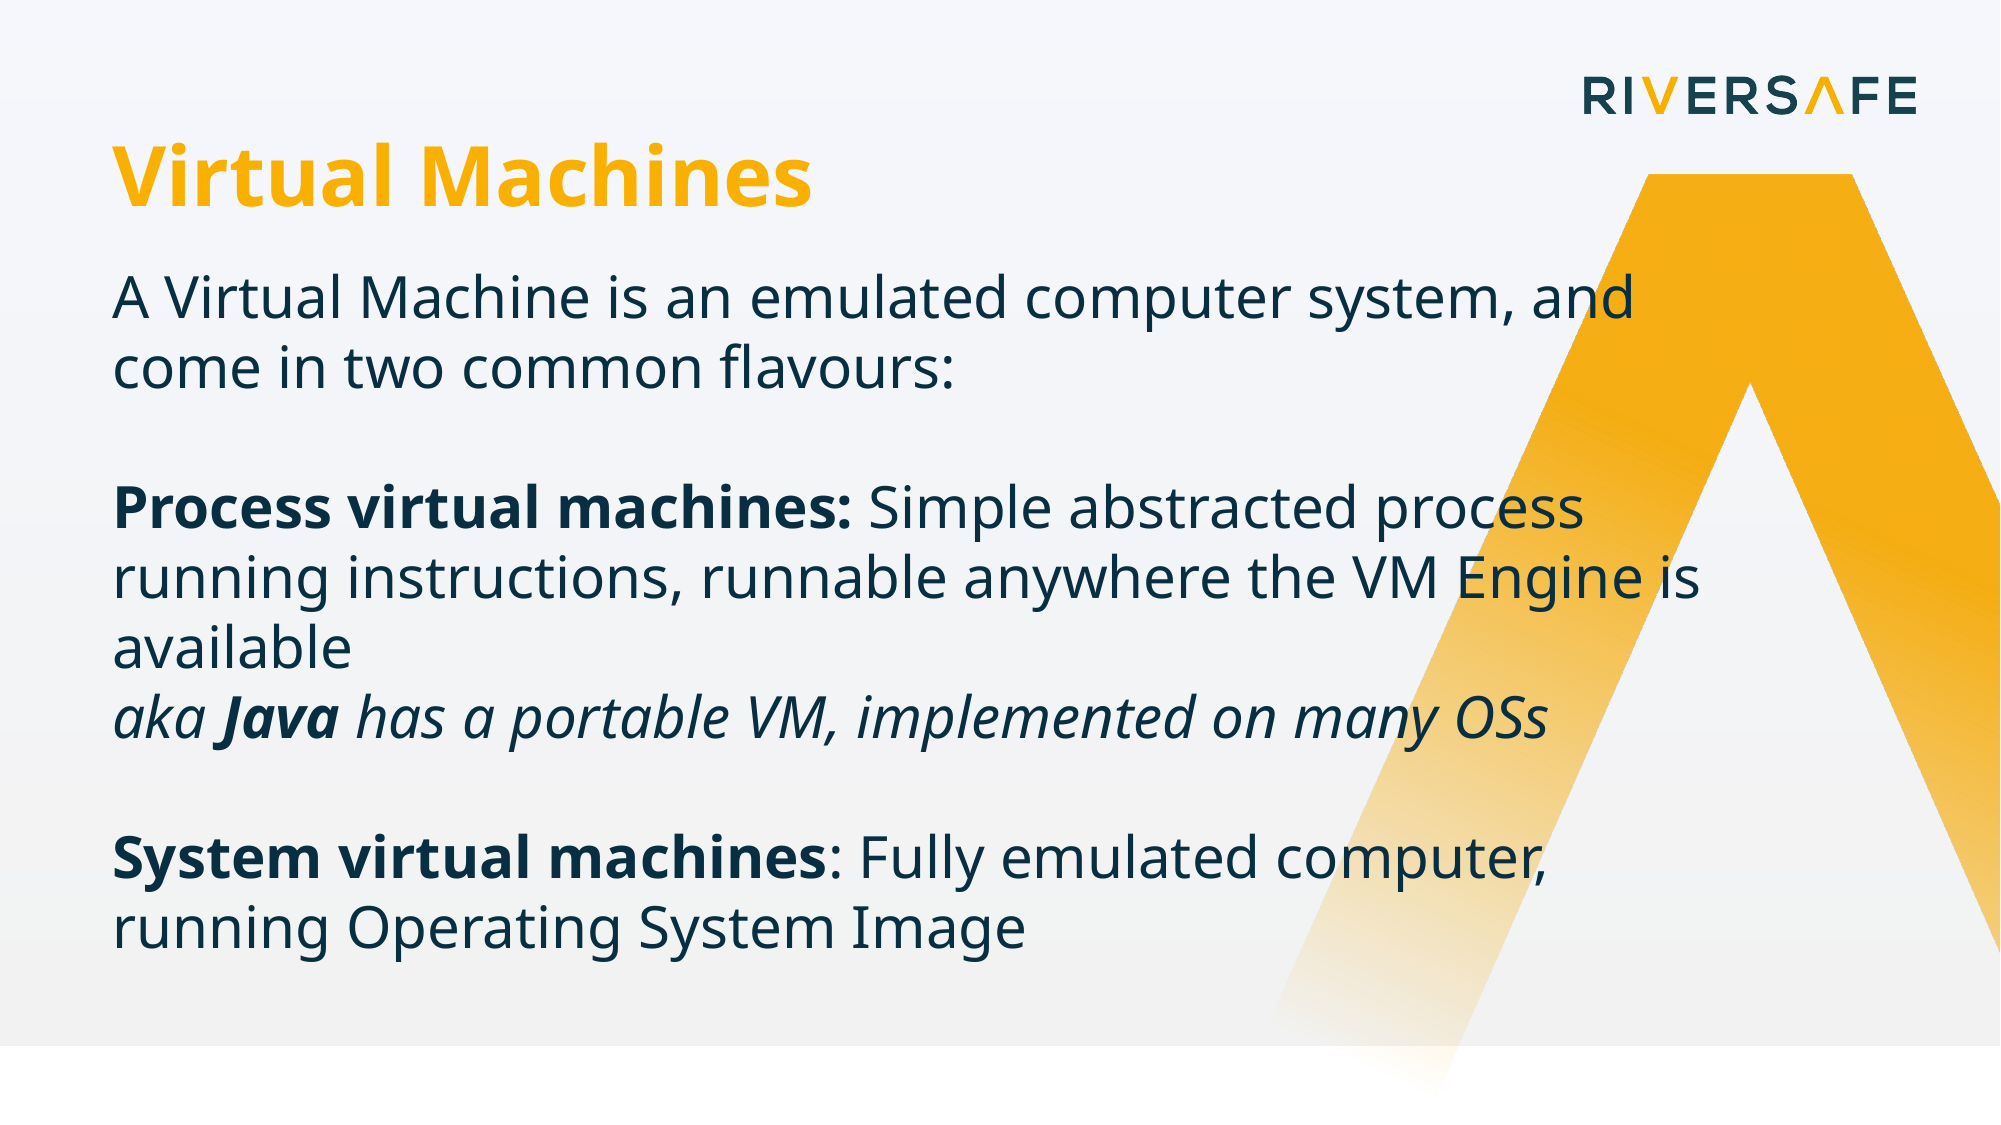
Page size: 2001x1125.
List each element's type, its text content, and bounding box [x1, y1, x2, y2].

text_box Virtual Machines [97, 126, 1497, 207]
picture [1584, 75, 1916, 115]
picture [1206, 174, 2001, 1125]
text_box A Virtual Machine is an emulated computer system, and come in two common flavours: Process virtual machines: Simple abstracted process running instructions, runnable anywhere the VM Engine is available aka Java has a portable VM, implemented on many OSs System virtual machines: Fully emulated computer, running Operating System Image [97, 252, 1796, 382]
